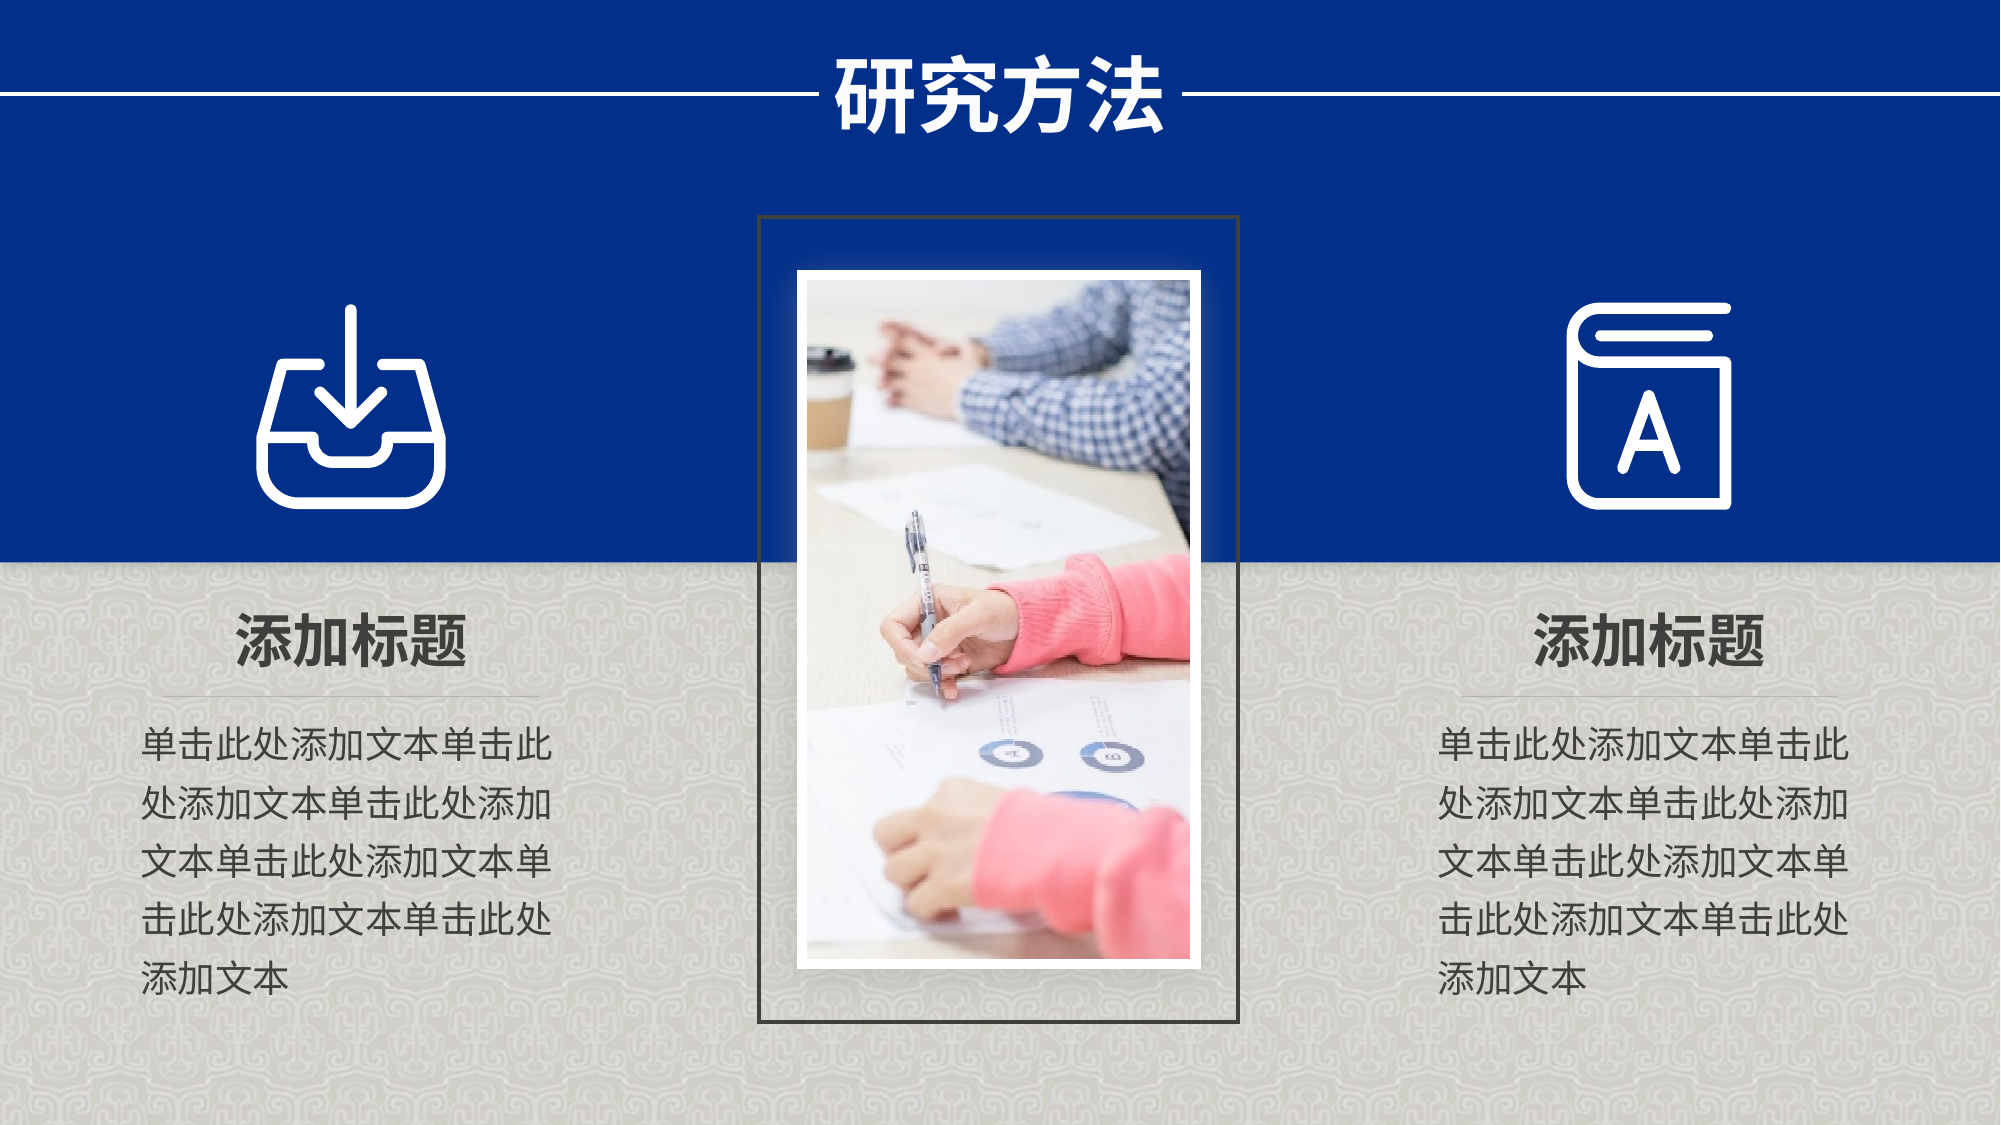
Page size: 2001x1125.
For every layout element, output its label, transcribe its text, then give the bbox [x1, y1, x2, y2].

text_box [0, 0, 2000, 92]
text_box [0, 96, 2000, 563]
text_box 研究方法 [819, 94, 1182, 151]
text_box [758, 216, 1239, 1023]
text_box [1566, 302, 1732, 510]
text_box 添加标题 [219, 596, 483, 682]
text_box 单击此处添加文本单击此处添加文本单击此处添加文本单击此处添加文本单击此处添加文本单击此处添加文本 [125, 700, 604, 1125]
text_box 单击此处添加文本单击此处添加文本单击此处添加文本单击此处添加文本单击此处添加文本单击此处添加文本 [1423, 700, 1875, 1008]
picture [0, 0, 2001, 1125]
picture [806, 280, 1191, 960]
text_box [256, 304, 446, 509]
text_box 添加标题 [1517, 596, 1781, 682]
text_box 研究方法 [819, 35, 1182, 93]
